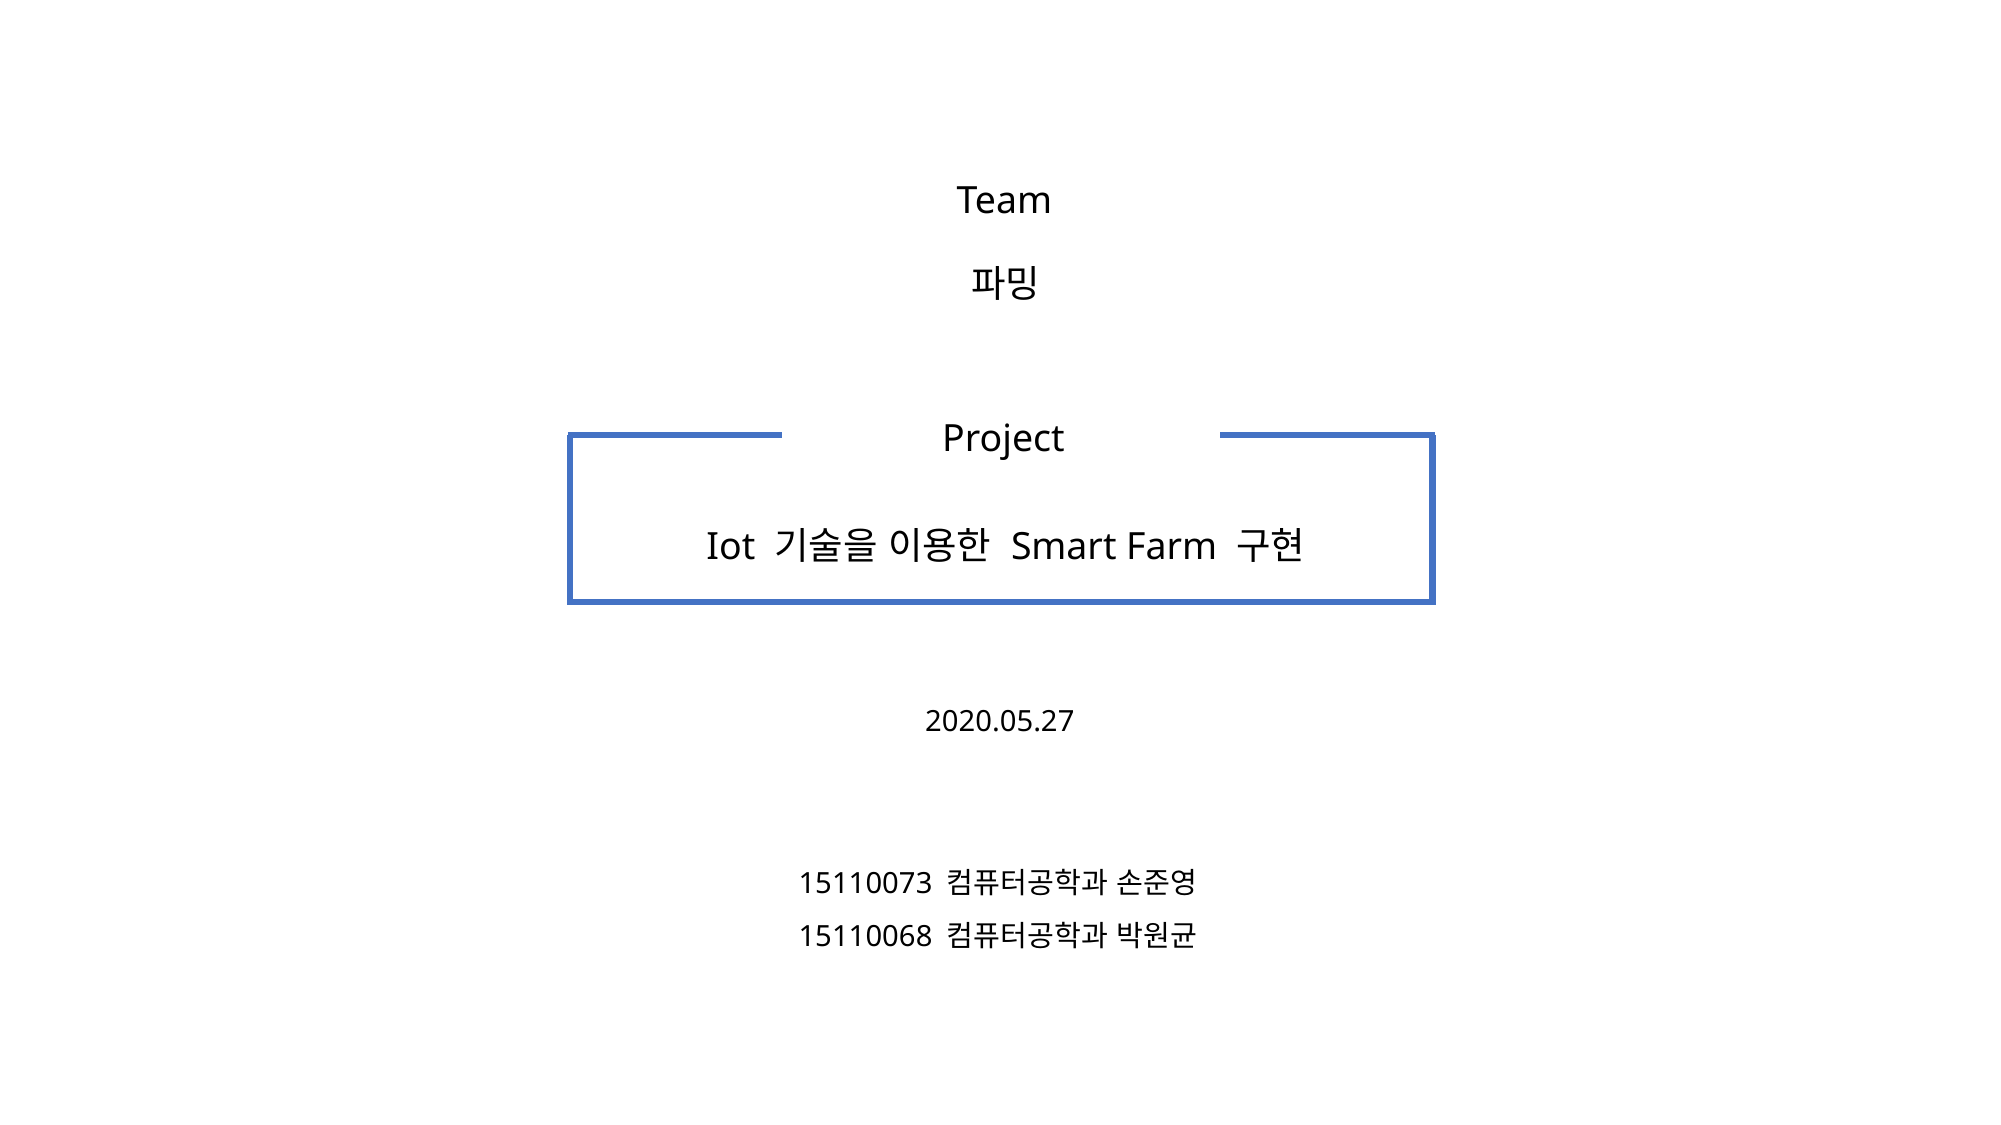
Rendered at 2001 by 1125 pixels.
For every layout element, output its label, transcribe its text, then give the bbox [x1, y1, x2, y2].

text_box 파밍 [956, 252, 1056, 312]
text_box 15110073 컴퓨터공학과 손준영 15110068 컴퓨터공학과 박원균 [783, 839, 1213, 960]
text_box 2020.05.27 [910, 695, 1090, 746]
text_box Team [941, 169, 1067, 229]
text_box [567, 435, 1435, 605]
text_box Project [927, 406, 1080, 435]
